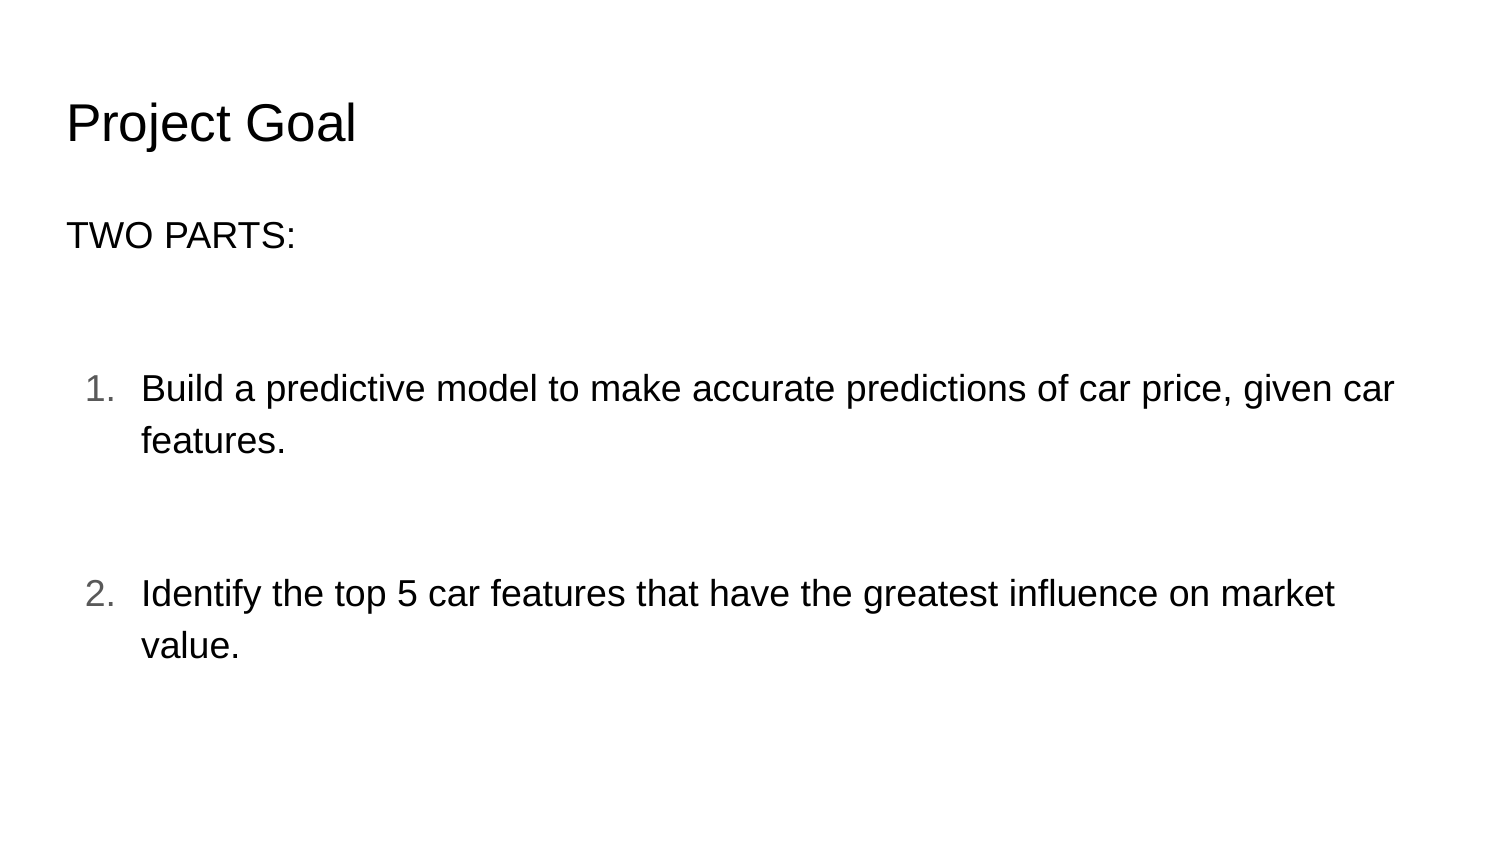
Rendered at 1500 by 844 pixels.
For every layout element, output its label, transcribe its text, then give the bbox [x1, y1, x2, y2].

title Project Goal [51, 72, 1449, 167]
list TWO PARTS: Build a predictive model to make accurate predictions of car price, given car features. Identify the top 5 car features that have the greatest influence on market value. [51, 189, 1449, 750]
